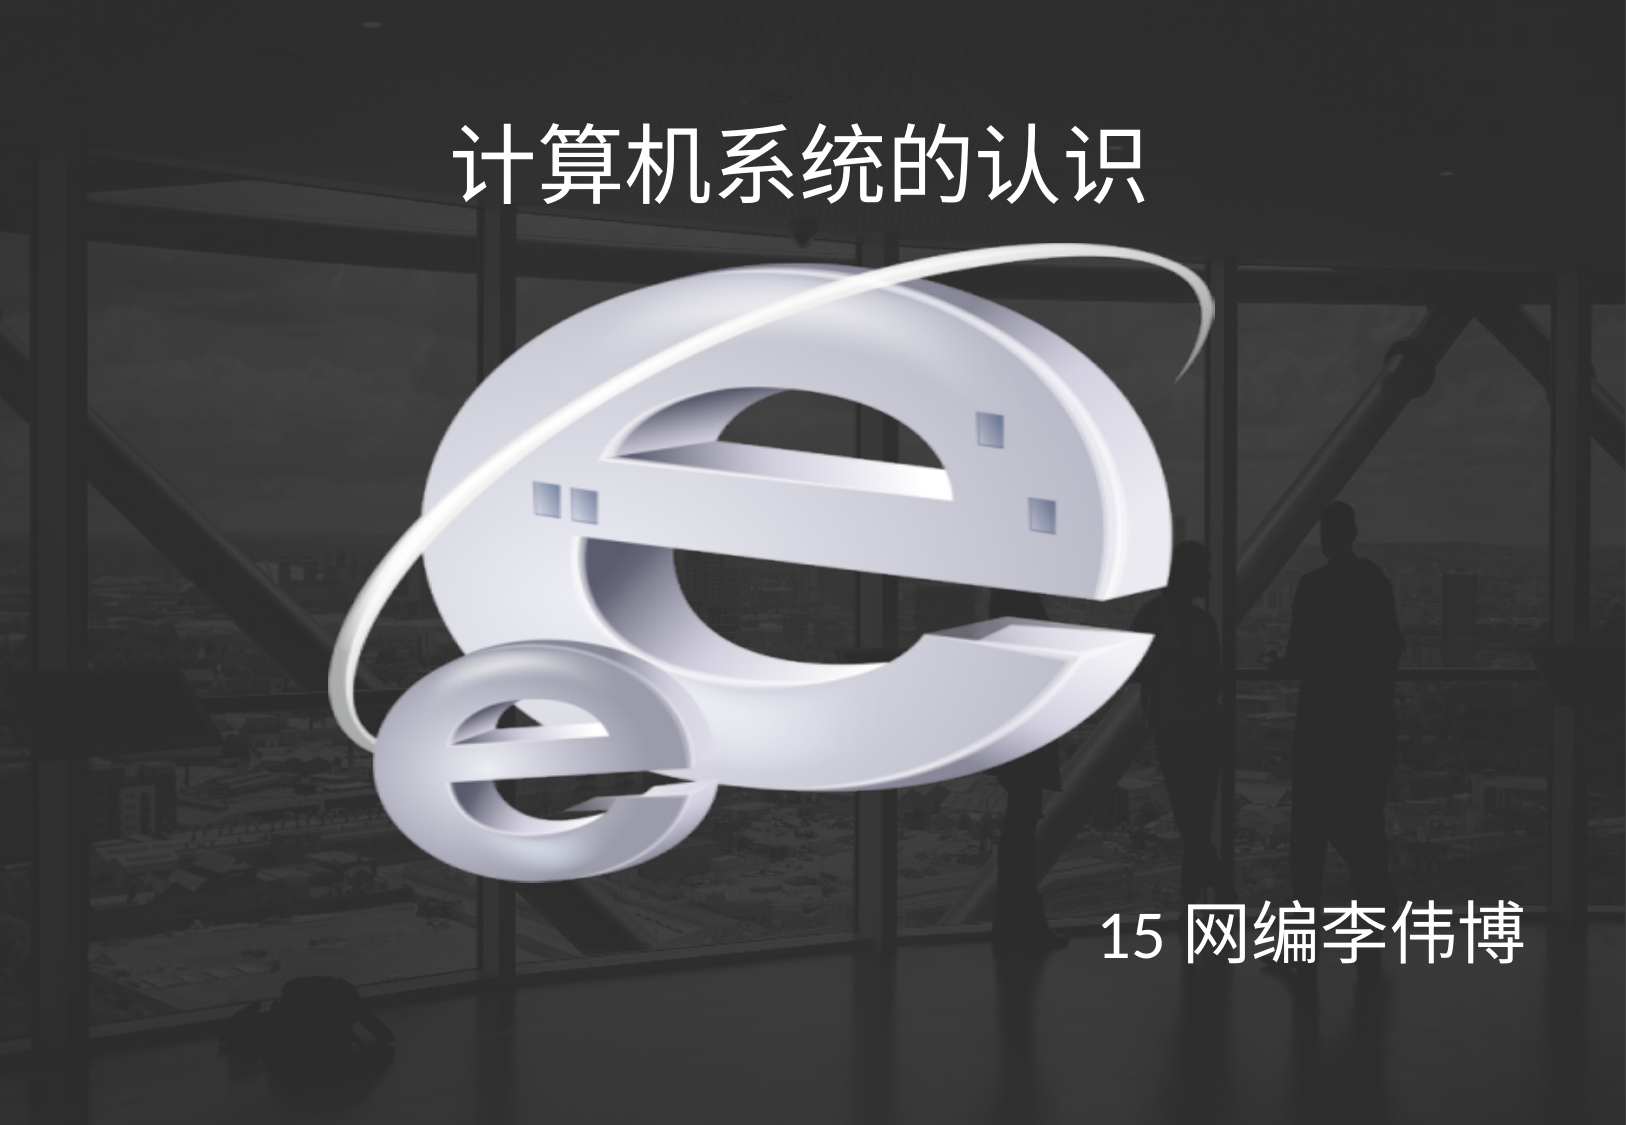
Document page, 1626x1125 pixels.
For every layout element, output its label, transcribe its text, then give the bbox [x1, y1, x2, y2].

picture [328, 243, 1215, 883]
text_box 计算机系统的认识 [211, 102, 1389, 223]
text_box 15网编李伟博 [1081, 882, 1581, 981]
